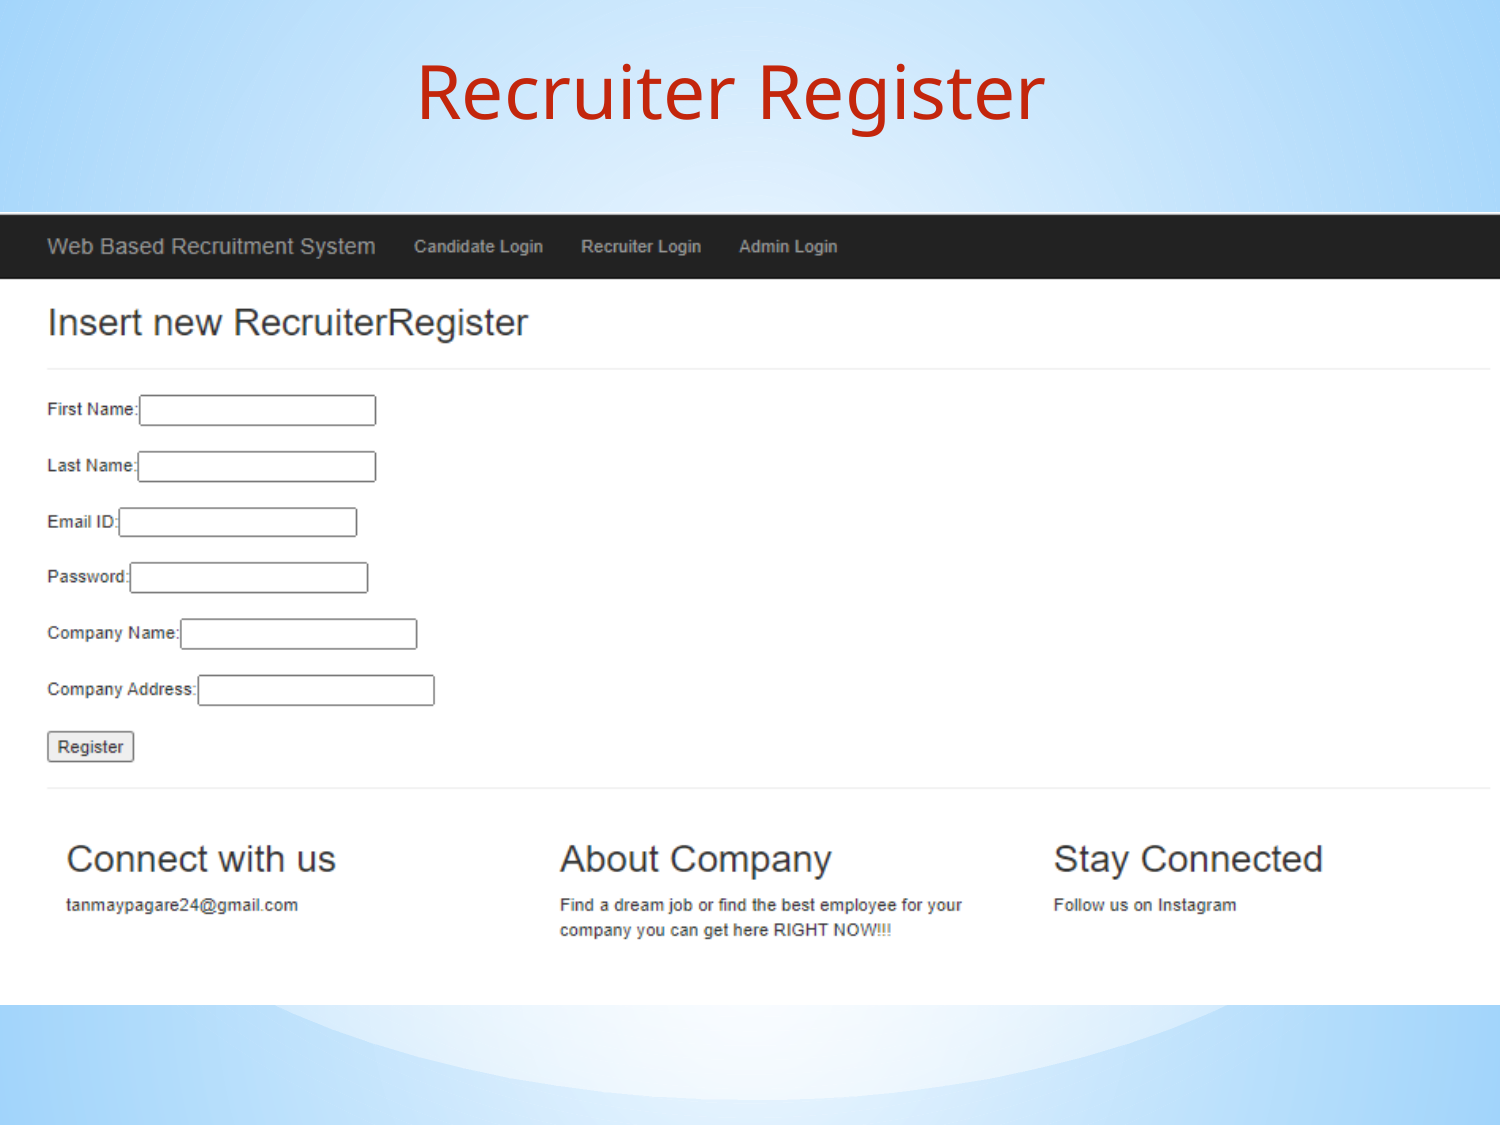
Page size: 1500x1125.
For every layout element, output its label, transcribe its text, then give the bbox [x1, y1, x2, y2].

text_box Recruiter Register [87, 37, 1375, 143]
picture [0, 212, 1500, 1005]
